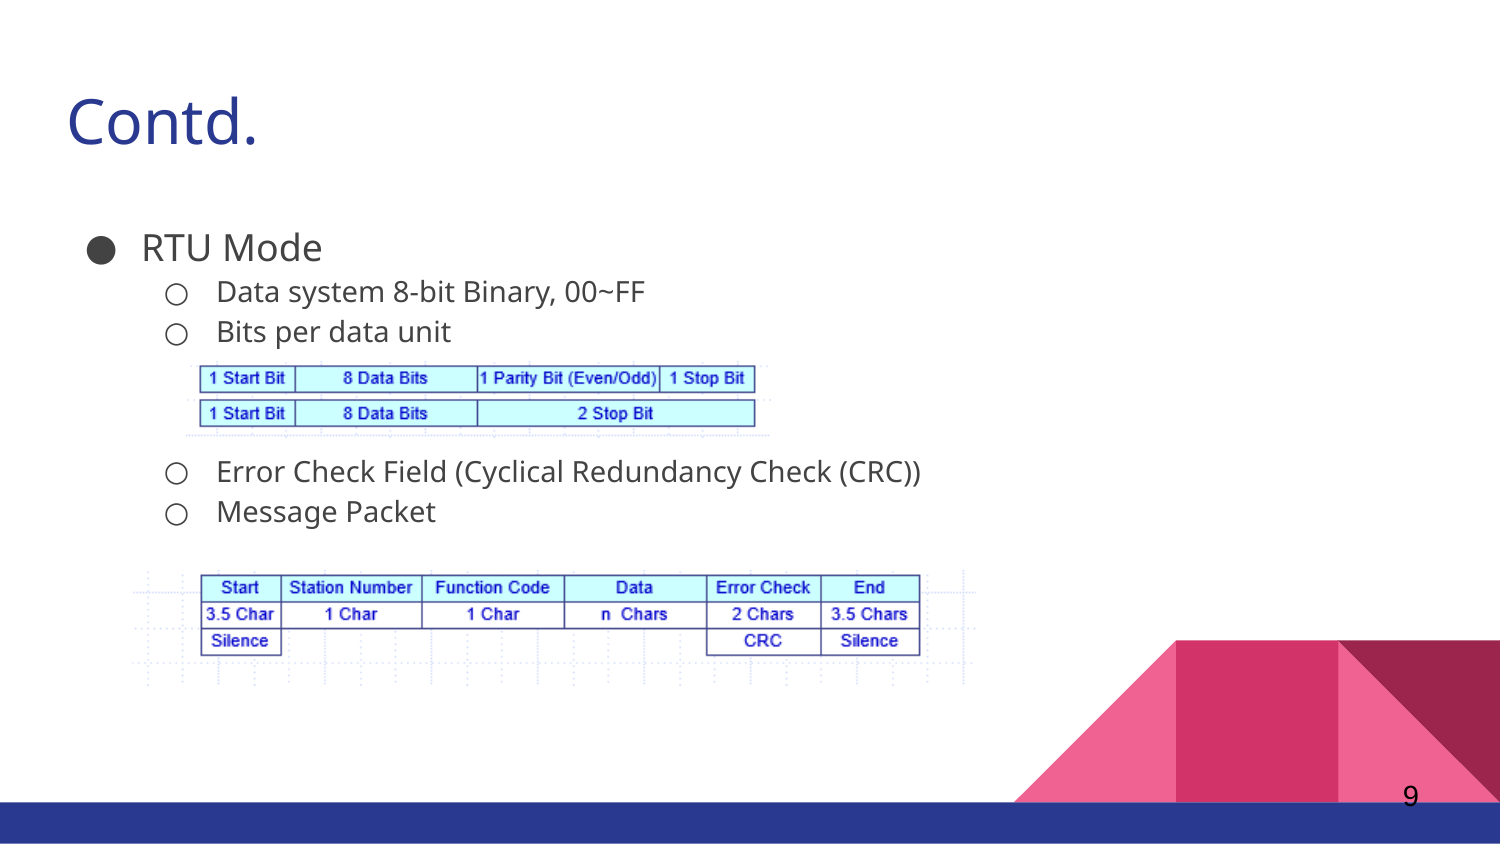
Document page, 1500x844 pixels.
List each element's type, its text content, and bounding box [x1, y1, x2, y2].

title Contd. [51, 67, 1449, 167]
list RTU Mode Data system 8-bit Binary, 00~FF Bits per data unit Error Check Field (Cyclical Redundancy Check (CRC)) Message Packet [51, 201, 1449, 750]
picture [185, 361, 771, 439]
slide_number ‹#› [1387, 762, 1478, 828]
picture [132, 569, 977, 687]
